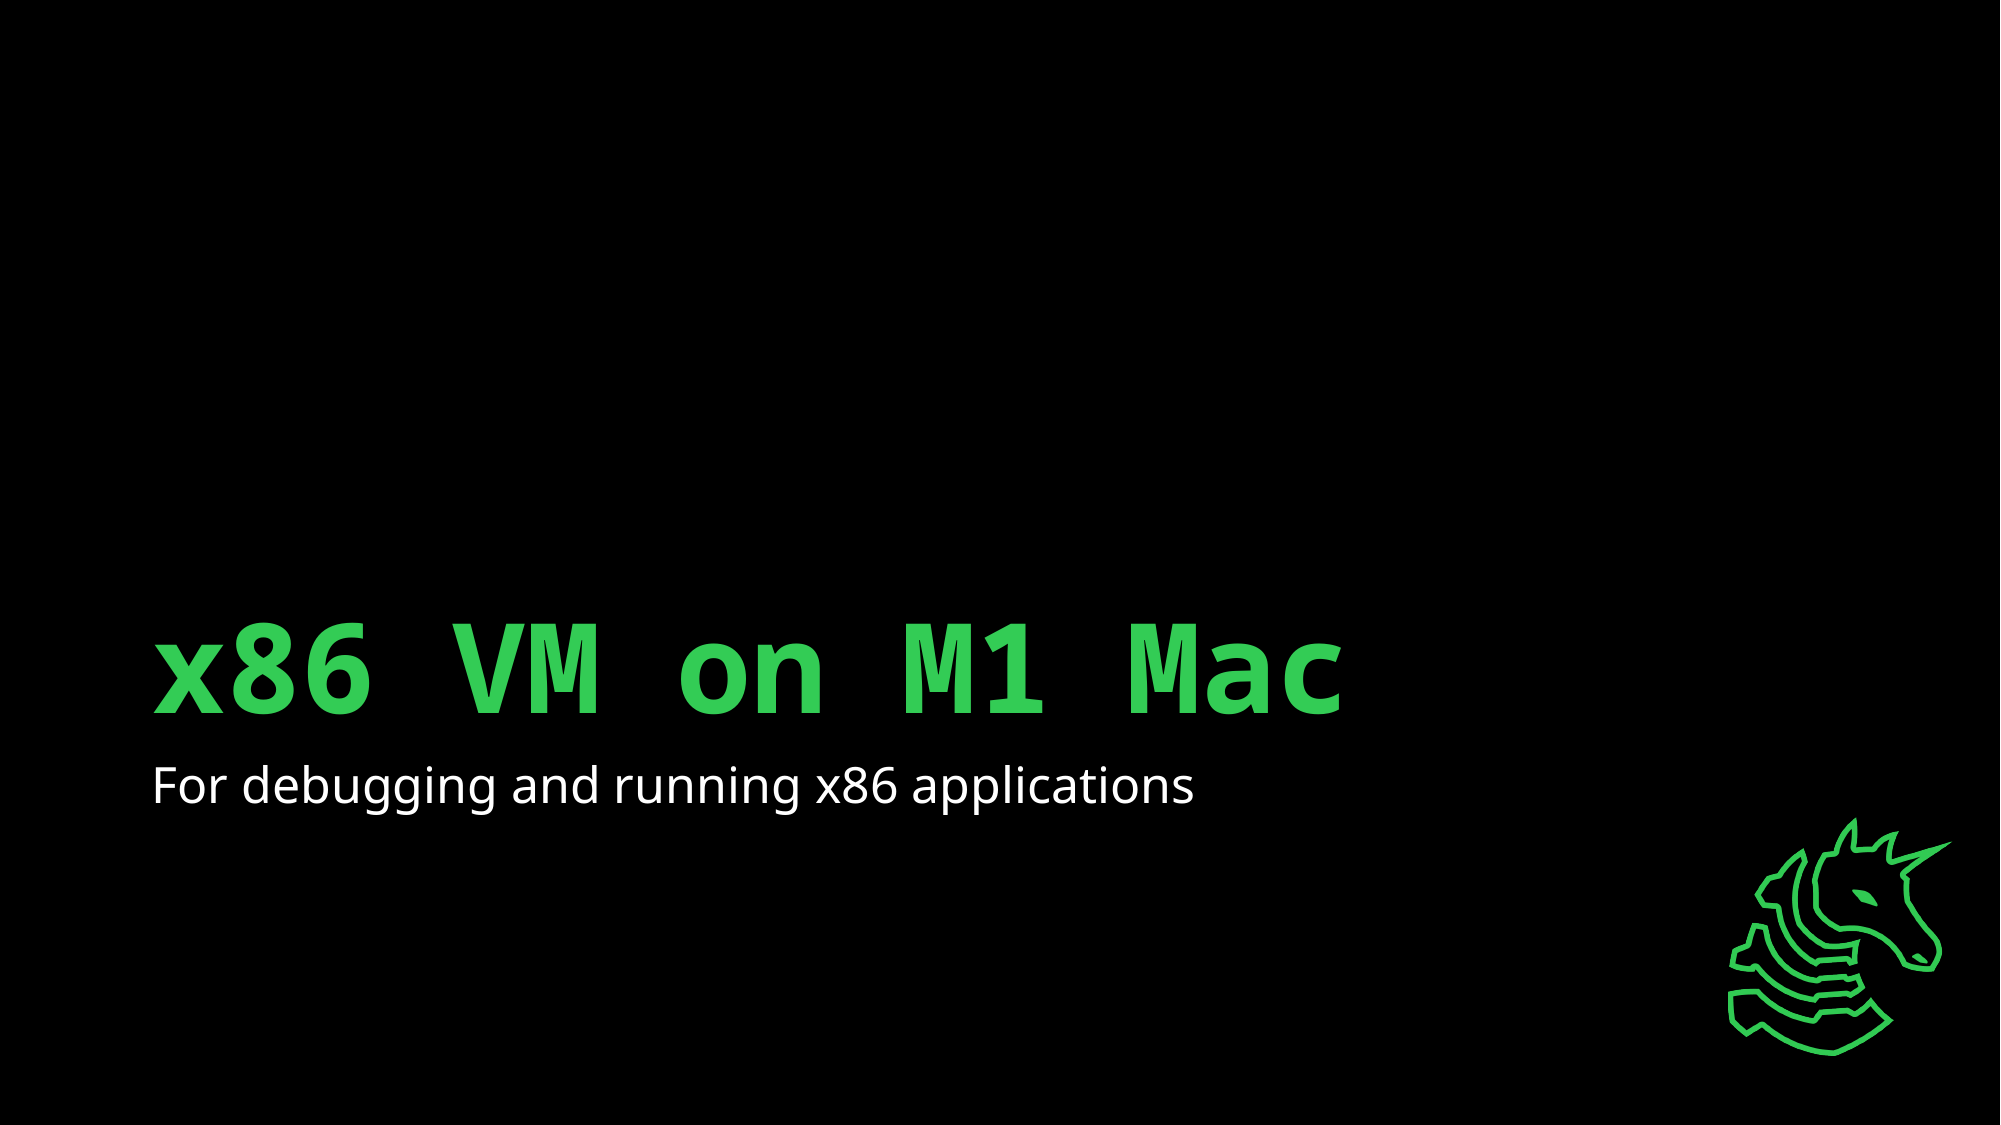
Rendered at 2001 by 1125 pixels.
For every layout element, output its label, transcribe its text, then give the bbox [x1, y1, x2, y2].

title x86 VM on M1 Mac [136, 280, 1862, 749]
picture [1728, 817, 1953, 1056]
list For debugging and running x86 applications [136, 752, 1862, 999]
